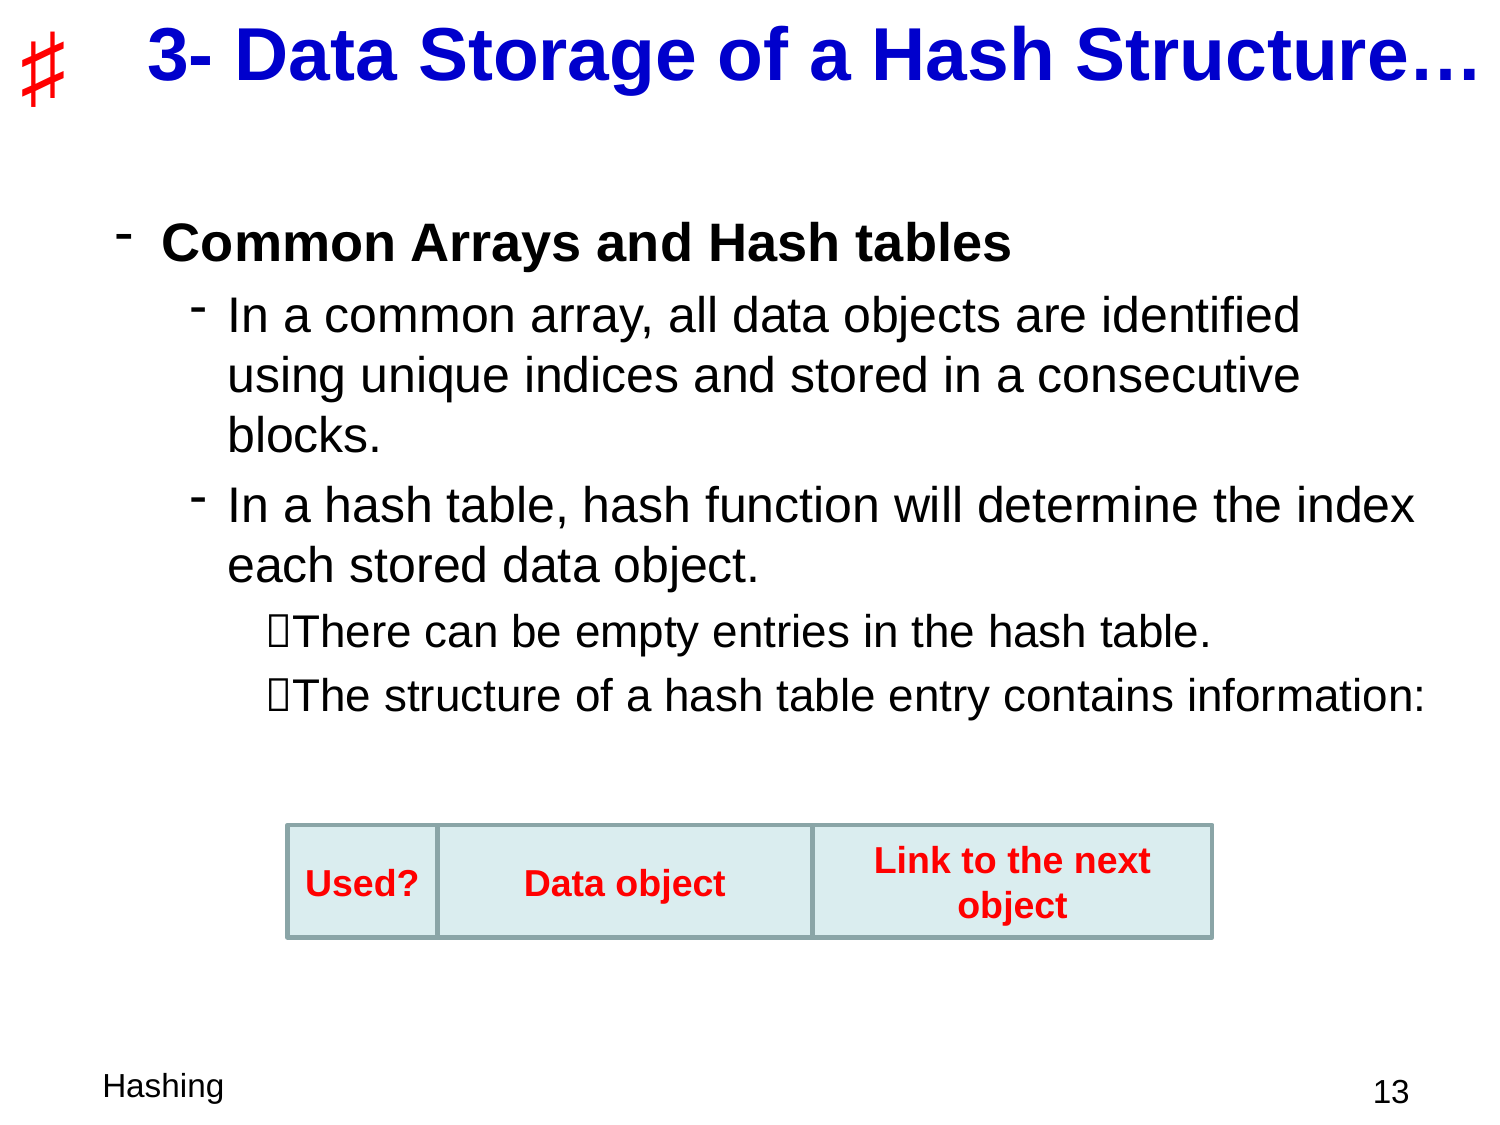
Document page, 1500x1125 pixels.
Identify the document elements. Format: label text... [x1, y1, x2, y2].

slide_number 13 [1324, 1062, 1426, 1101]
list Common Arrays and Hash tables In a common array, all data objects are identified using unique indices and stored in a consecutive blocks. In a hash table, hash function will determine the index each stored data object. There can be empty entries in the hash table. The structure of a hash table entry contains information: [99, 199, 1451, 663]
title 3- Data Storage of a Hash Structure… [99, 0, 1500, 101]
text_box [287, 824, 1213, 938]
